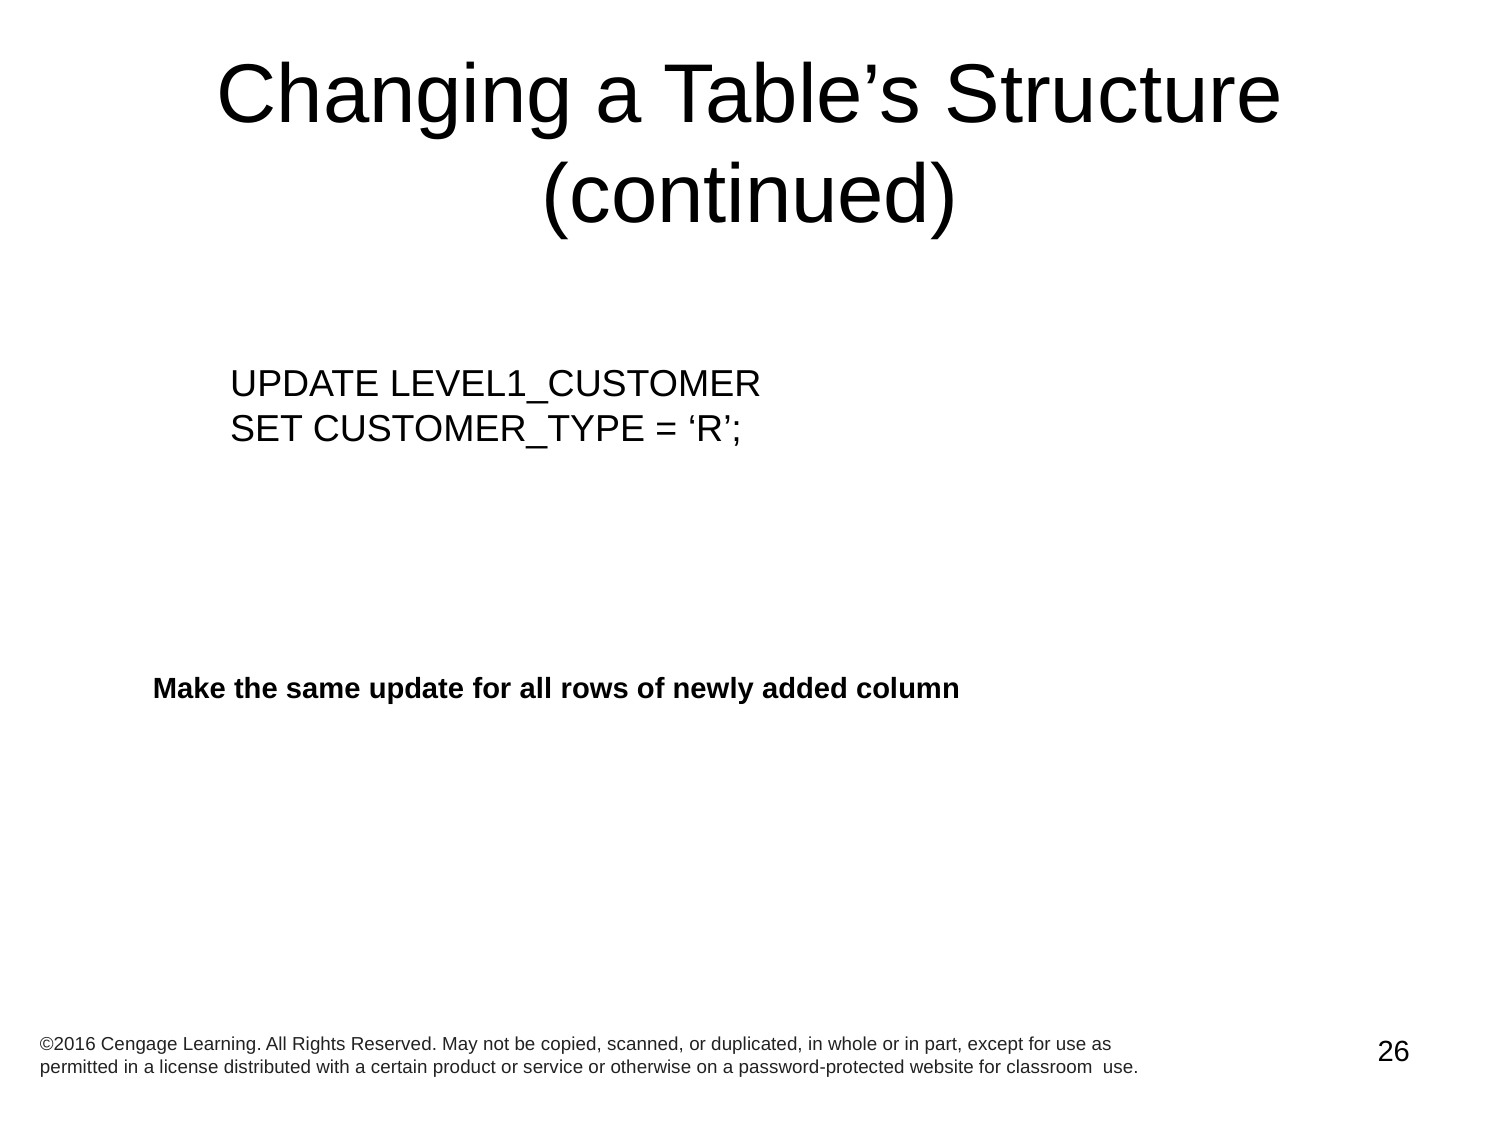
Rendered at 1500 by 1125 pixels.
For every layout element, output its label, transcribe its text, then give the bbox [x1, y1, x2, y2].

footer ©2016 Cengage Learning. All Rights Reserved. May not be copied, scanned, or duplicated, in whole or in part, except for use as permitted in a license distributed with a certain product or service or otherwise on a password-protected website for classroom use. [24, 1024, 1176, 1103]
text_box UPDATE LEVEL1_CUSTOMER SET CUSTOMER_TYPE = ‘R’; [215, 351, 777, 502]
title Changing a Table’s Structure (continued) [75, 45, 1425, 233]
slide_number 26 [1212, 1024, 1426, 1103]
text_box Make the same update for all rows of newly added column [138, 662, 1214, 713]
